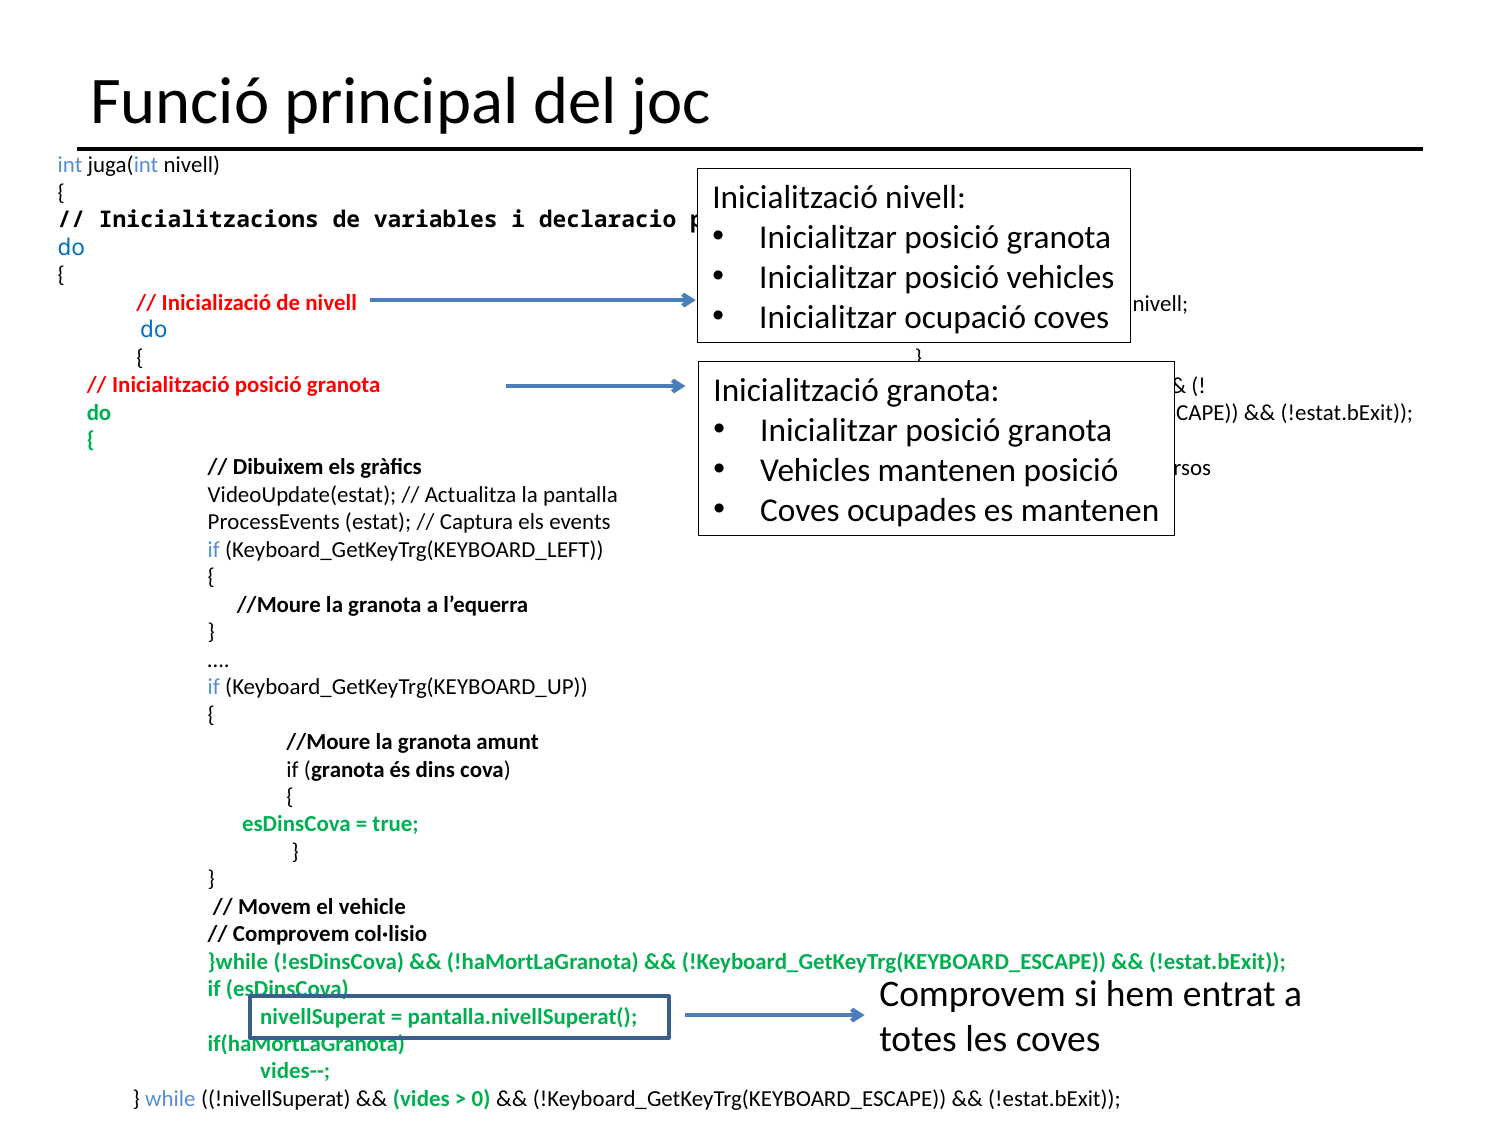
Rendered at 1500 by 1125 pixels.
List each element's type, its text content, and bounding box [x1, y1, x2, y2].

text_box Inicialització nivell: Inicialitzar posició granota Inicialitzar posició vehicles Inicialitzar ocupació coves [697, 168, 1131, 343]
text_box Inicialització granota: Inicialitzar posició granota Vehicles mantenen posició Coves ocupades es mantenen [698, 361, 1175, 536]
text_box if(nivellSuperat) { punts += 100 * nivell; nivell++; } } while ((nivell < 4) && (vides > 0) && (!Keyboard_GetKeyTrg(KEYBOARD_ESCAPE)) && (!estat.bExit)); Video_Release(); // Allibera els recursos return punts; } [749, 225, 1500, 543]
text_box [248, 994, 671, 1040]
text_box Comprovem si hem entrat a totes les coves [864, 962, 1340, 1067]
title Funció principal del joc [75, 45, 1425, 149]
text_box int juga(int nivell) { // Inicialitzacions de variables i declaracio pantalla do { // Inicializació de nivell do { // Inicialització posició granota do { // Dibuixem els gràfics VideoUpdate(estat); // Actualitza la pantalla ProcessEvents (estat); // Captura els events if (Keyboard_GetKeyTrg(KEYBOARD_LEFT)) { //Moure la granota a l’equerra } …. if (Keyboard_GetKeyTrg(KEYBOARD_UP)) { //Moure la granota amunt if (granota és dins cova) { esDinsCova = true; } } // Movem el vehicle // Comprovem col·lisio }while (!esDinsCova) && (!haMortLaGranota) && (!Keyboard_GetKeyTrg(KEYBOARD_ESCAPE)) && (!estat.bExit)); if (esDinsCova) nivellSuperat = pantalla.nivellSuperat(); if(haMortLaGranota) vides--; } while ((!nivellSuperat) && (vides > 0) && (!Keyboard_GetKeyTrg(KEYBOARD_ESCAPE)) && (!estat.bExit)); [42, 142, 1400, 1119]
